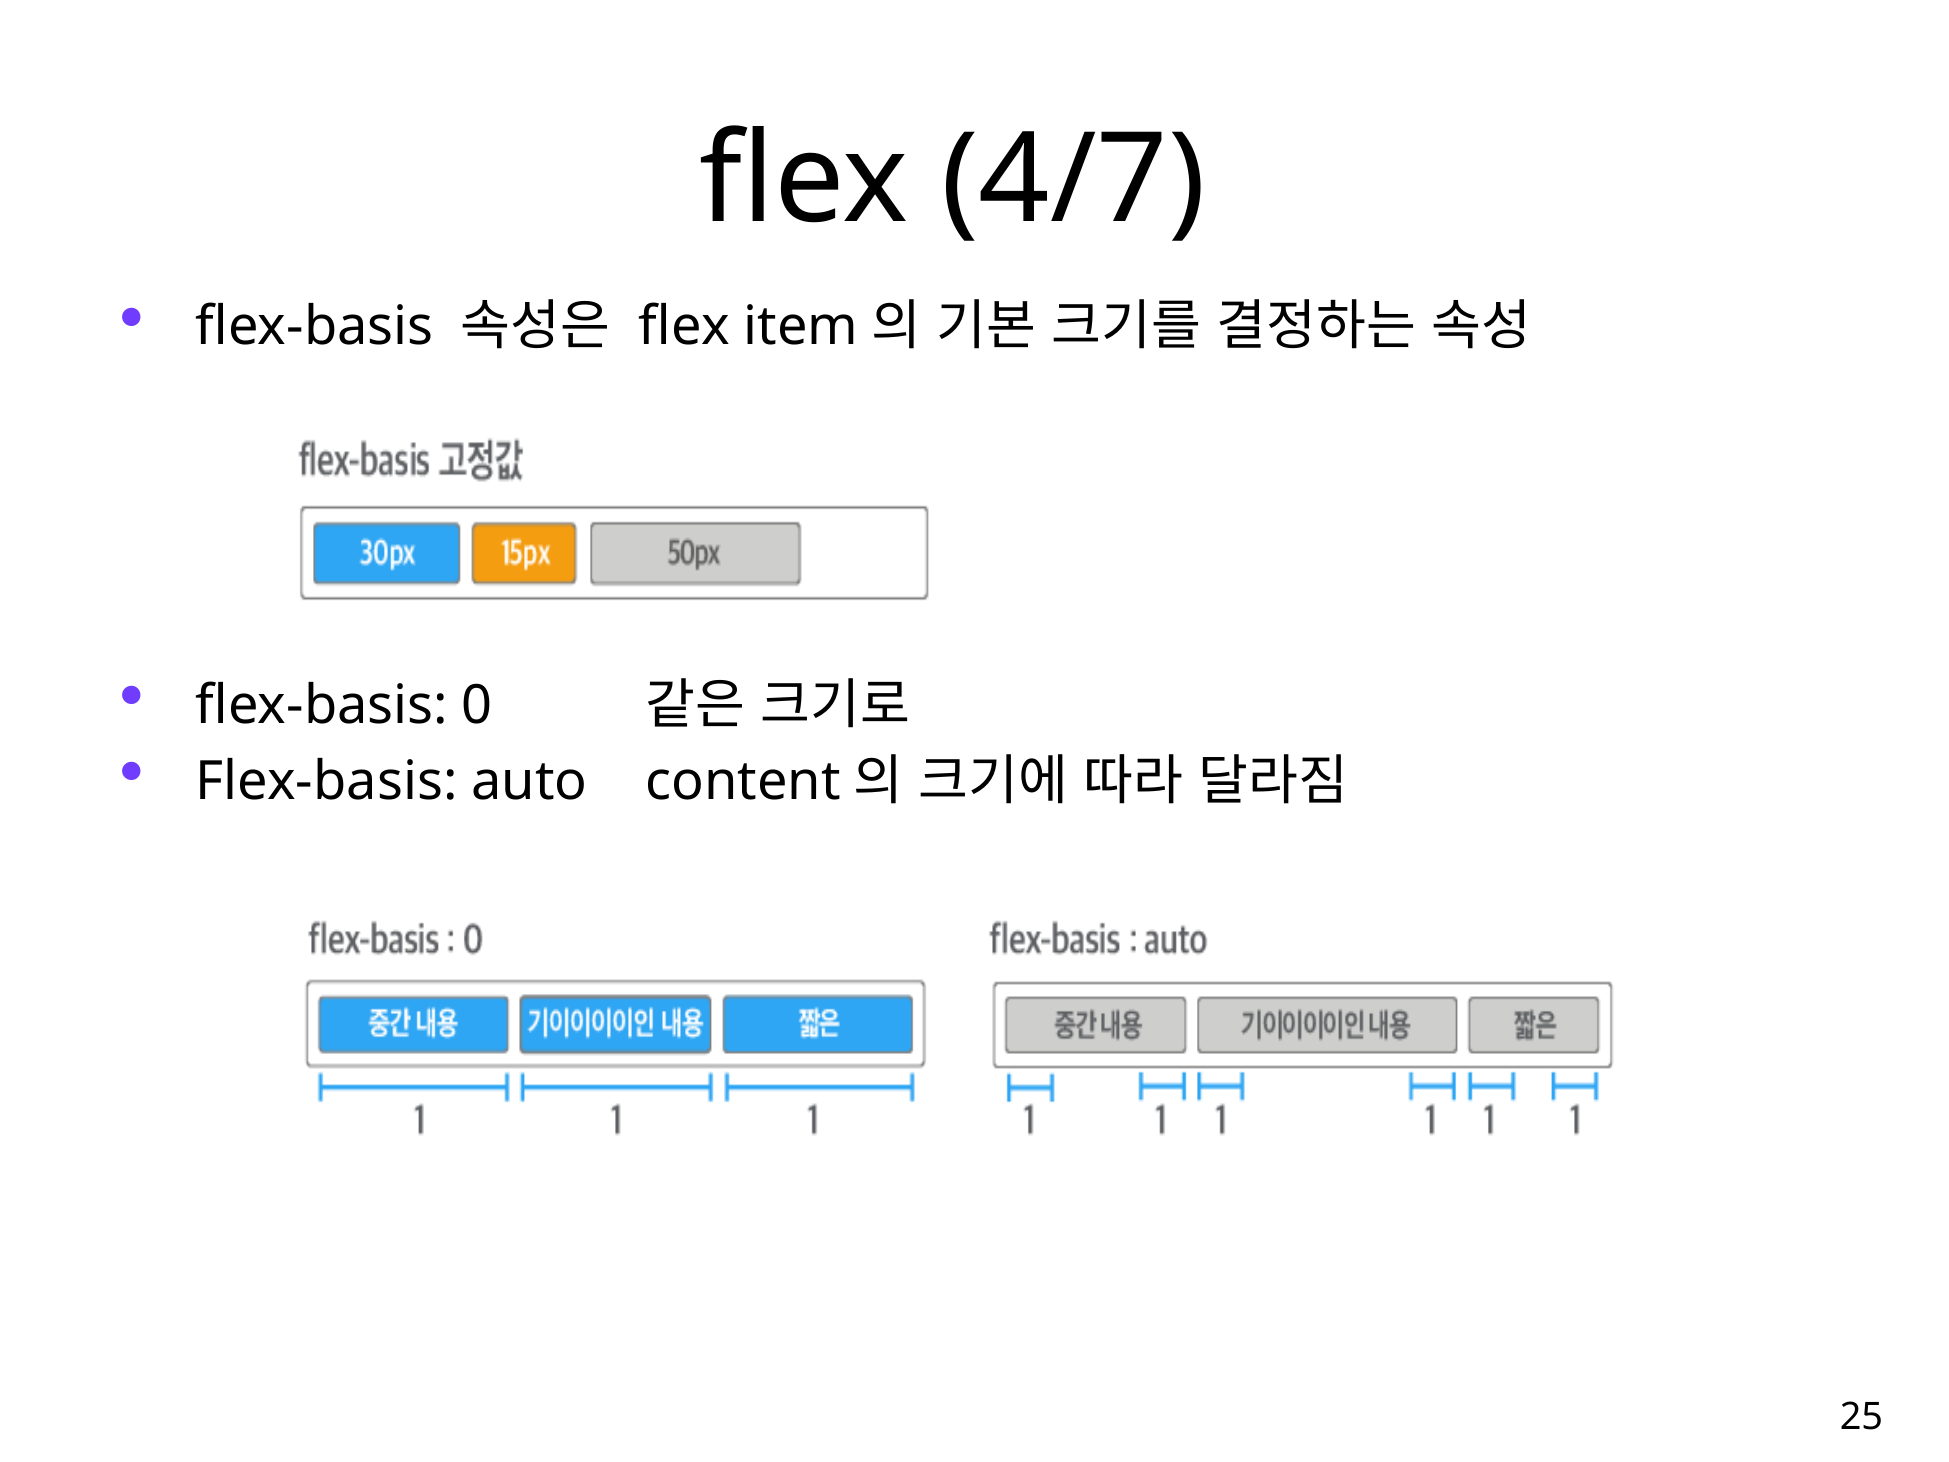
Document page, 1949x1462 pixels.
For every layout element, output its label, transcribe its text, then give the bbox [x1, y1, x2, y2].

picture [289, 416, 955, 632]
slide_number 25 [1496, 1372, 1899, 1462]
text_box flex-basis 속성은 flex item의 기본 크기를 결정하는 속성 flex-basis: 0 같은 크기로 Flex-basis: auto content의 크기에 따라 달라짐 [107, 283, 1812, 1311]
picture [289, 886, 1630, 1161]
title flex (4/7) [156, 92, 1749, 255]
